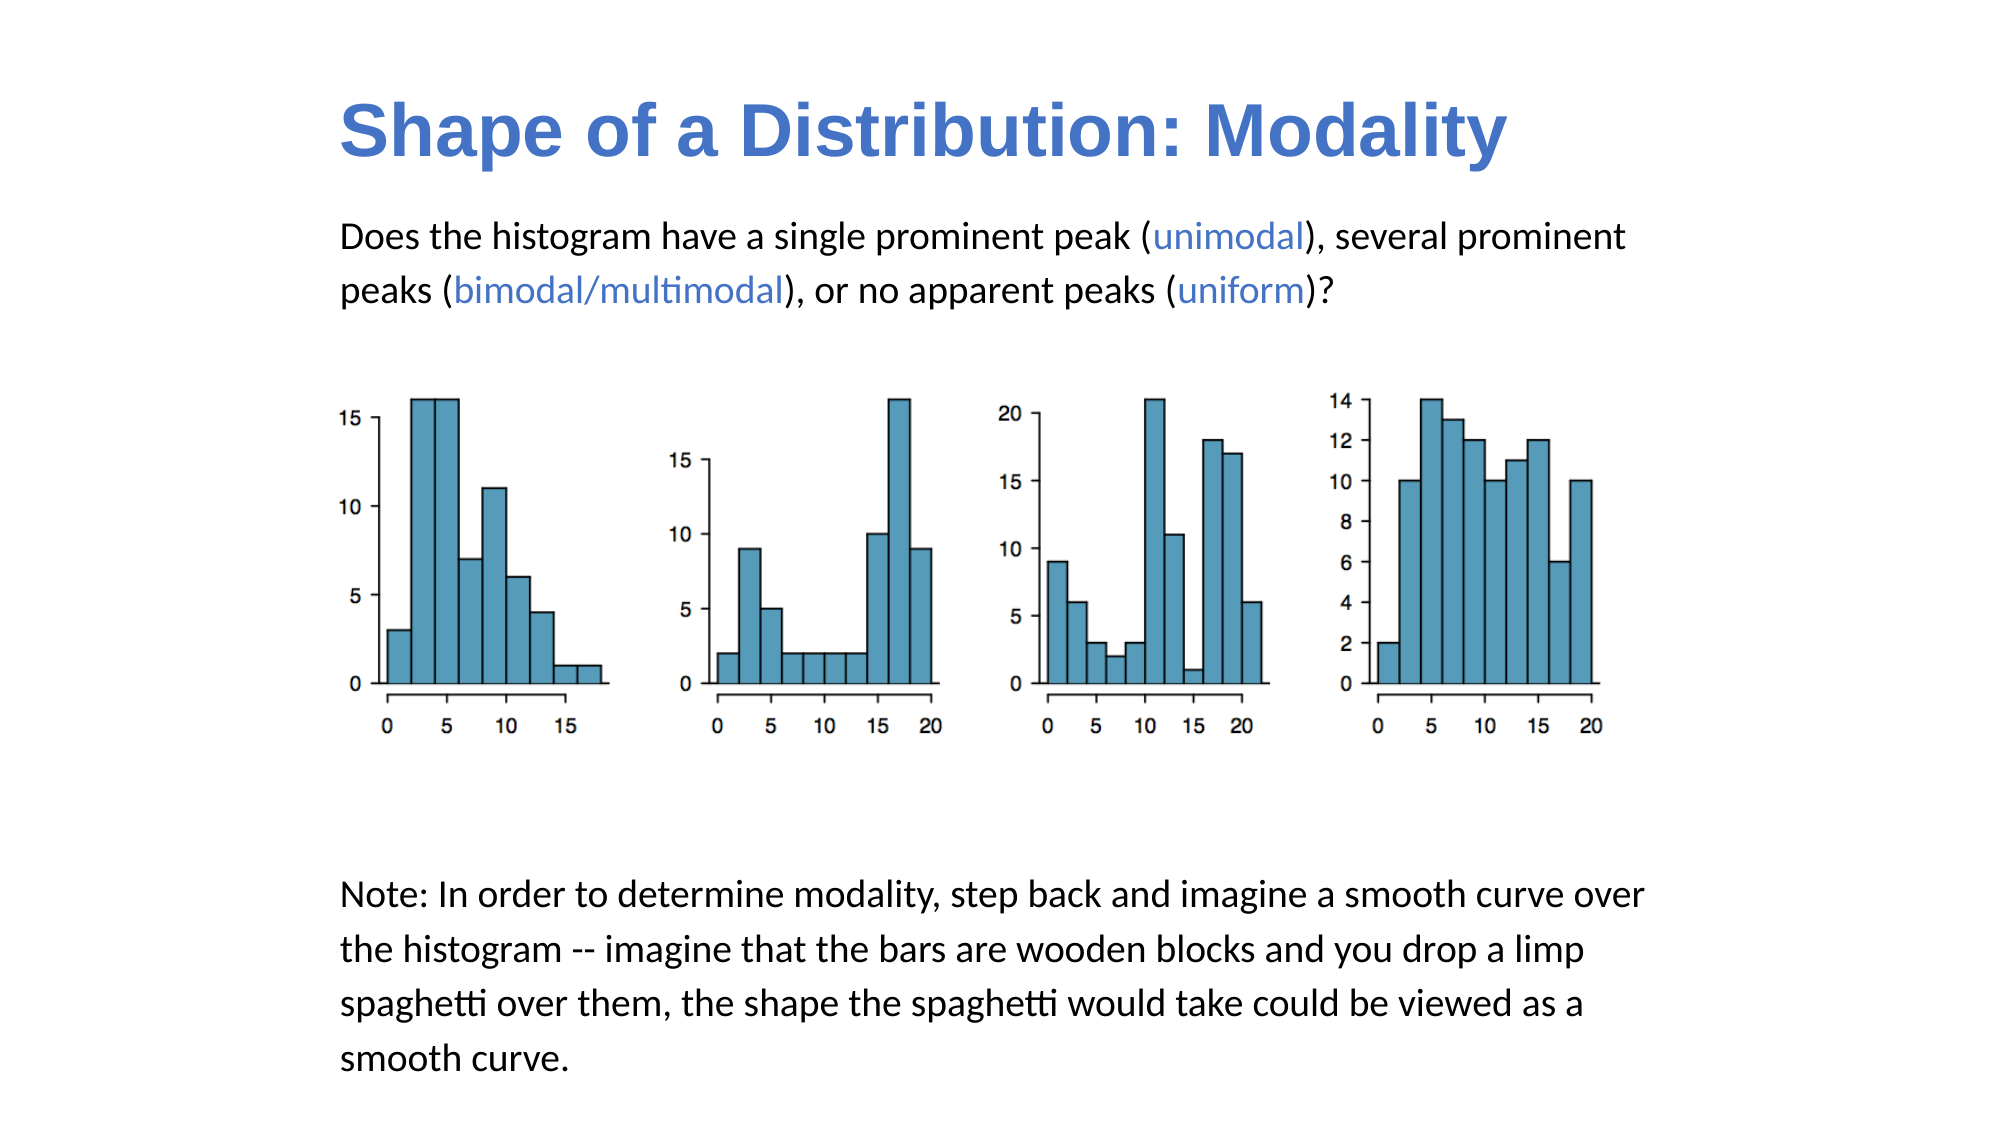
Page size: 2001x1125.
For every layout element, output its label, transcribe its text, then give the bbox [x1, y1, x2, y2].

picture [335, 382, 1614, 740]
title Shape of a Distribution: Modality [324, 0, 1675, 188]
list Does the histogram have a single prominent peak (unimodal), several prominent peaks (bimodal/multimodal), or no apparent peaks (uniform)? Note: In order to determine modality, step back and imagine a smooth curve over the histogram -- imagine that the bars are wooden blocks and you drop a limp spaghetti over them, the shape the spaghetti would take could be viewed as a smooth curve. [324, 188, 1663, 1010]
